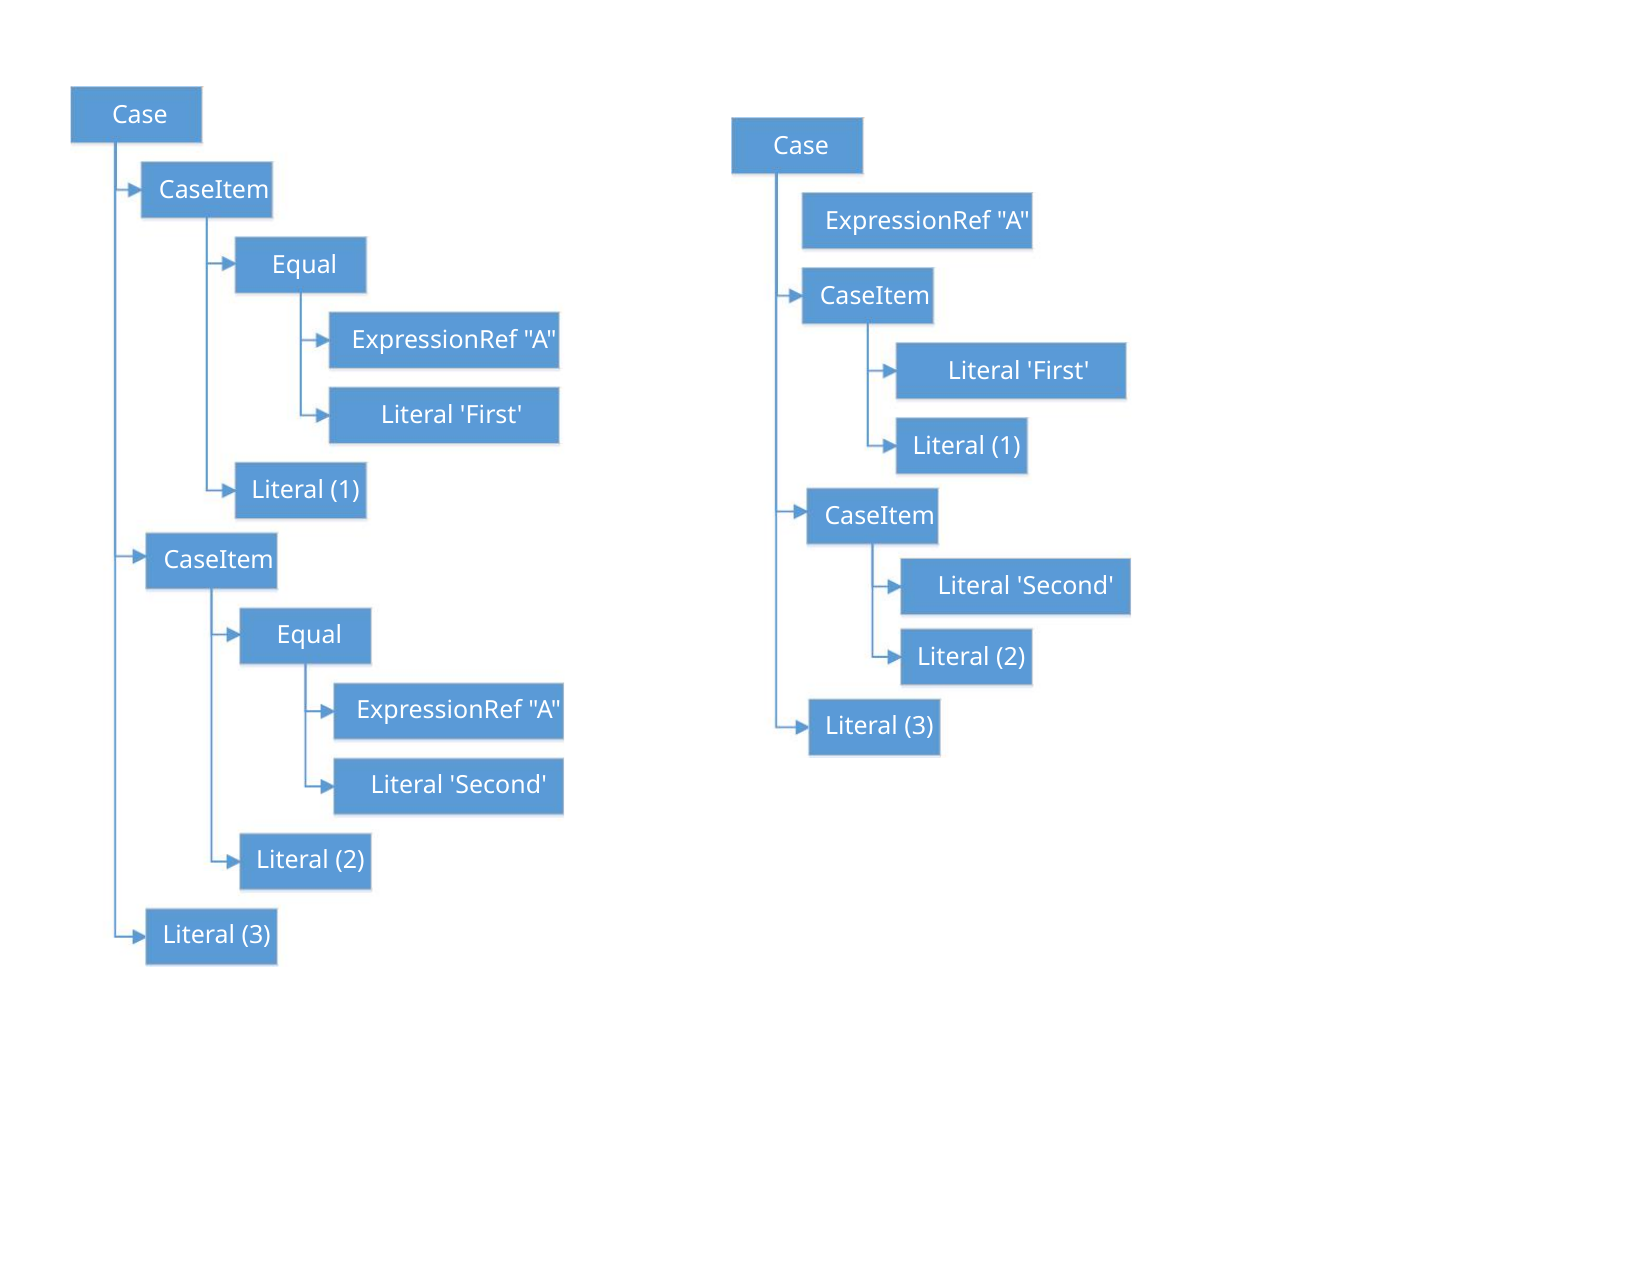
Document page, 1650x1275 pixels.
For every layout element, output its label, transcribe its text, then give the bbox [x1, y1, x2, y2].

text_box Literal 'Second' Literal (2) Literal (3) [825, 574, 1117, 740]
text_box Case [773, 134, 846, 160]
text_box ExpressionRef "A" CaseItem [819, 209, 1033, 310]
text_box CaseItem [163, 548, 284, 574]
text_box Equal [276, 623, 358, 649]
text_box Literal (2) [256, 848, 378, 874]
text_box [70, 86, 565, 967]
text_box ExpressionRef "A" Literal 'Second' [356, 698, 564, 799]
text_box CaseItem [158, 178, 279, 204]
text_box Equal [271, 253, 354, 279]
text_box Literal (3) [162, 923, 285, 949]
text_box Literal (1) [251, 478, 374, 504]
text_box [731, 117, 1132, 758]
text_box ExpressionRef "A" Literal 'First' [351, 328, 560, 429]
text_box Case [112, 103, 185, 129]
text_box Literal (1) CaseItem [824, 434, 1035, 530]
text_box Literal 'First' [948, 359, 1098, 385]
